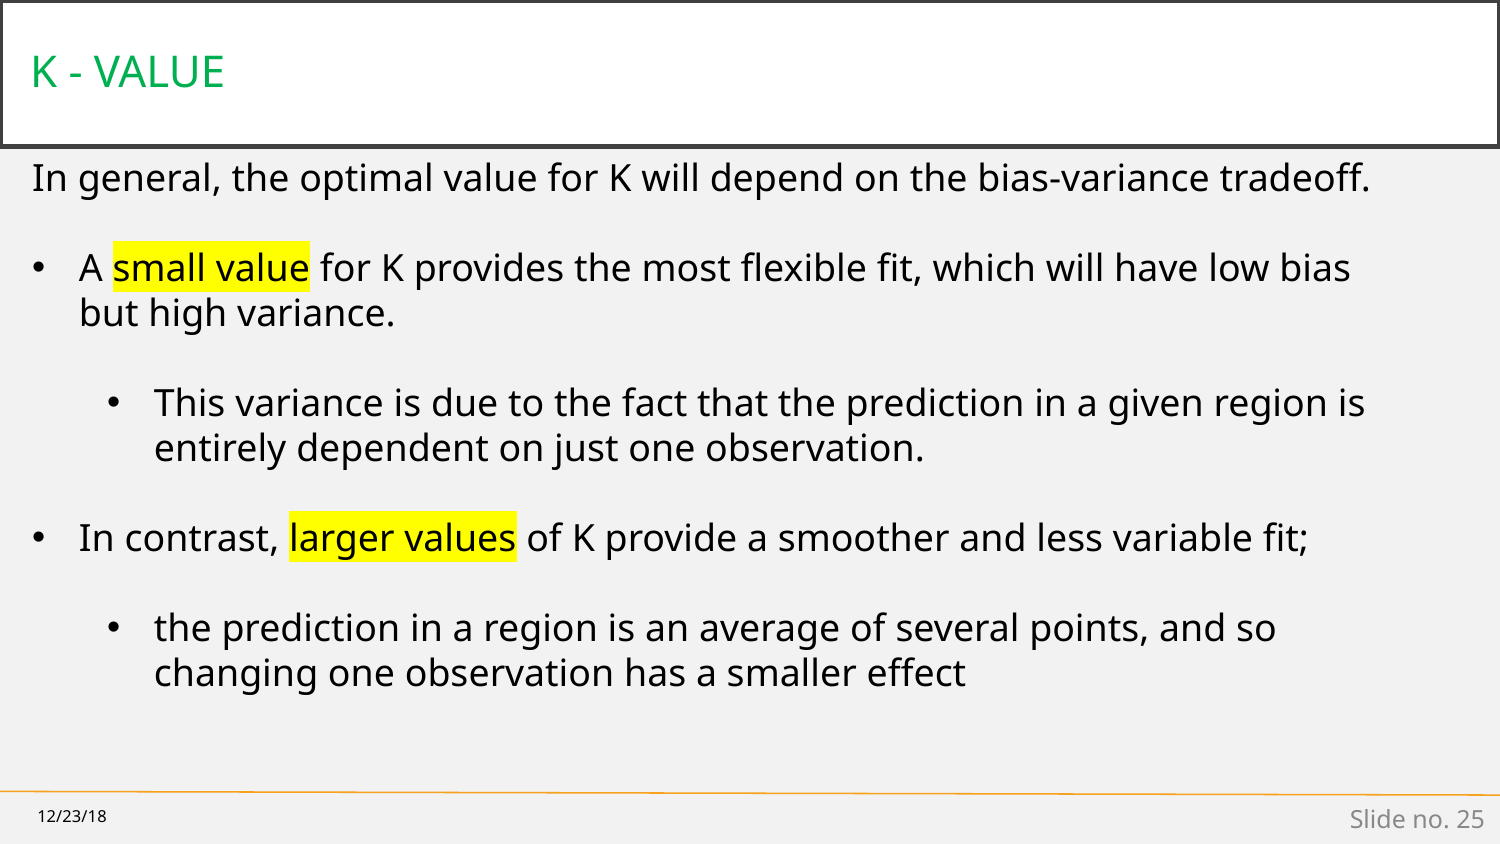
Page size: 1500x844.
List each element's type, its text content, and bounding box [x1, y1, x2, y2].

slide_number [0, 796, 122, 837]
title K - VALUE [0, 0, 1500, 149]
slide_number Slide no. ‹#› [1162, 797, 1500, 843]
text_box In general, the optimal value for K will depend on the bias-variance tradeoff. A small value for K provides the most flexible fit, which will have low bias but high variance. This variance is due to the fact that the prediction in a given region is entirely dependent on just one observation. In contrast, larger values of K provide a smoother and less variable fit; the prediction in a region is an average of several points, and so changing one observation has a smaller effect [17, 146, 1435, 702]
